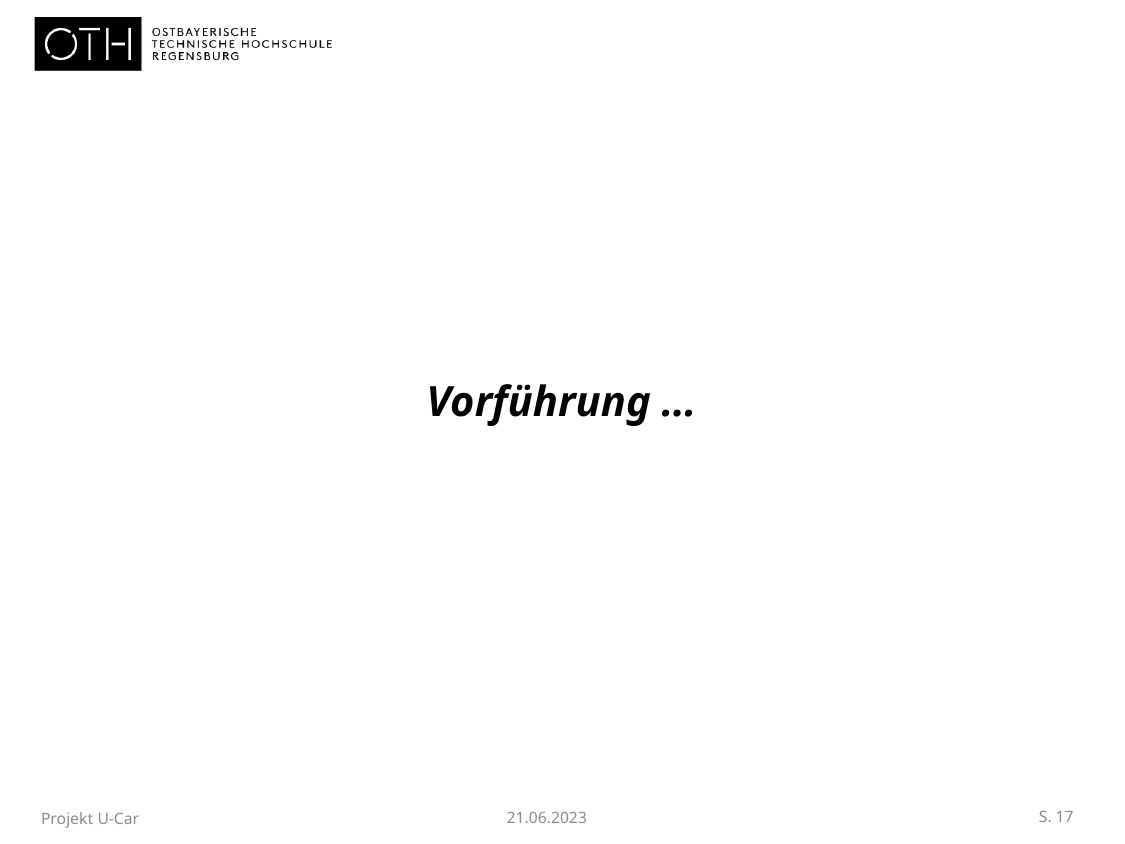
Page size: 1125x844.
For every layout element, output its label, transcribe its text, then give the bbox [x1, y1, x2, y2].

list Vorführung … [34, 109, 1089, 757]
picture [34, 17, 404, 71]
